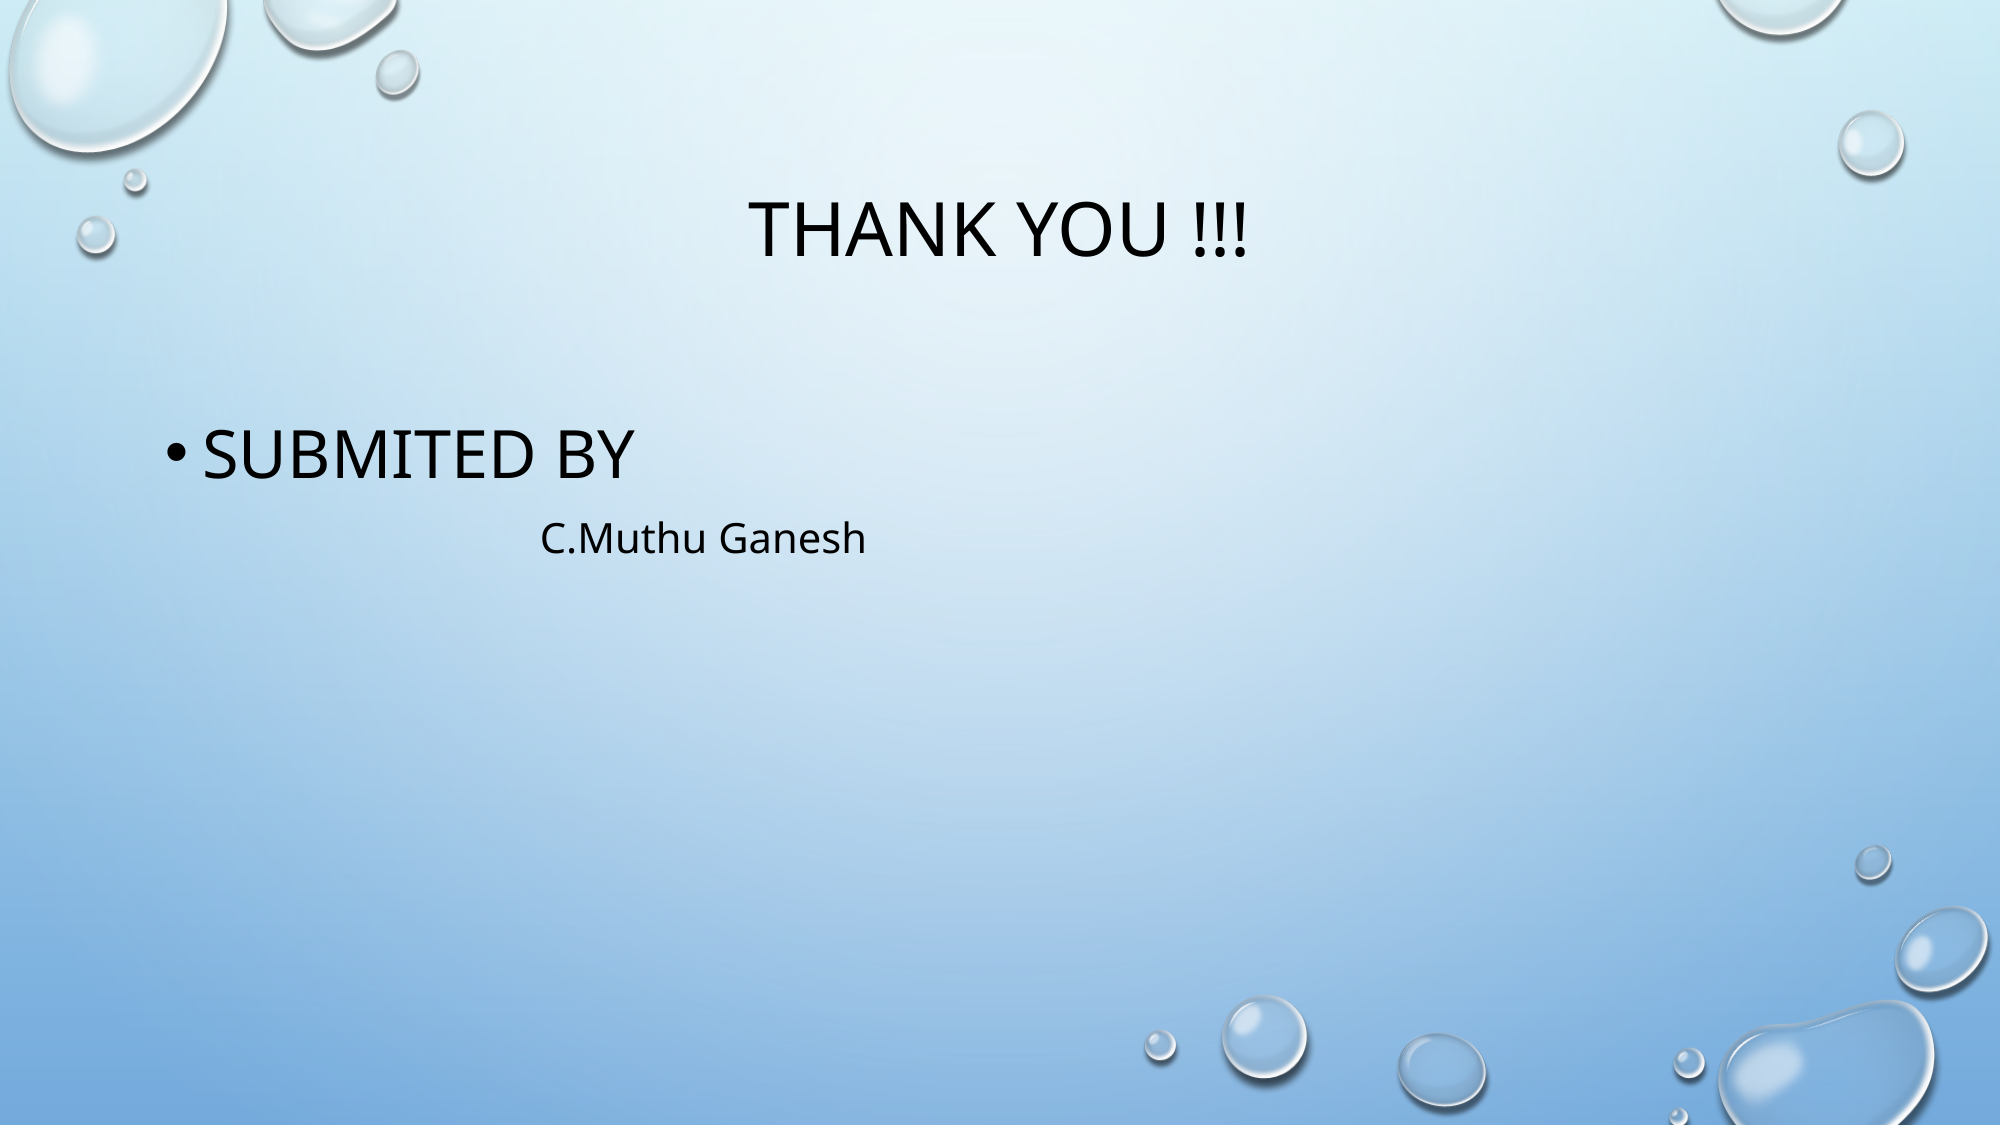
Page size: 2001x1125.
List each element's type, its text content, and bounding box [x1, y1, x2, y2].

list SUBMITED BY C.Muthu Ganesh [149, 388, 1850, 950]
picture [0, 0, 2000, 1125]
title Thank You !!! [149, 101, 1851, 364]
